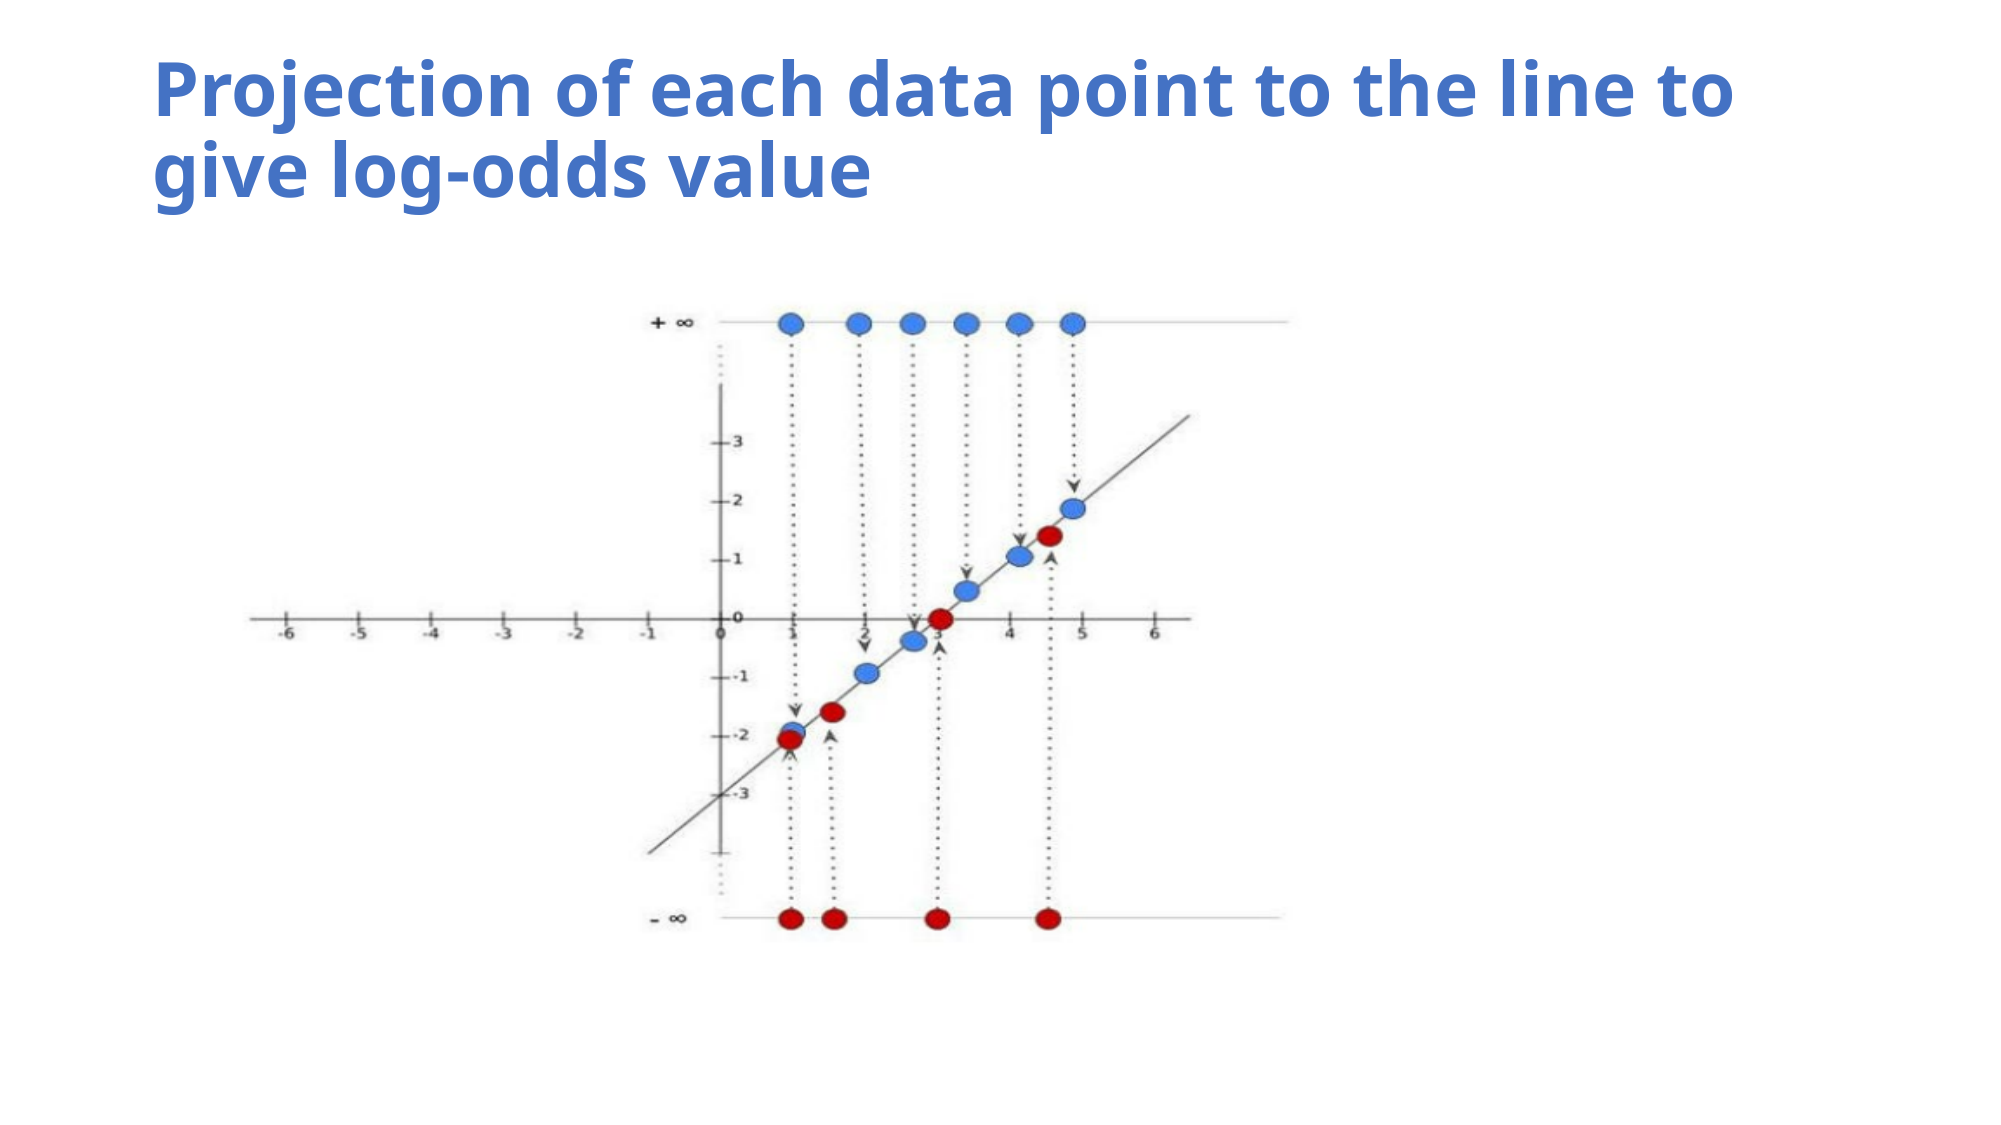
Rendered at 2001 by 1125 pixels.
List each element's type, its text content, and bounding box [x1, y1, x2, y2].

title Projection of each data point to the line to give log-odds value [137, 59, 1863, 206]
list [151, 254, 1477, 979]
